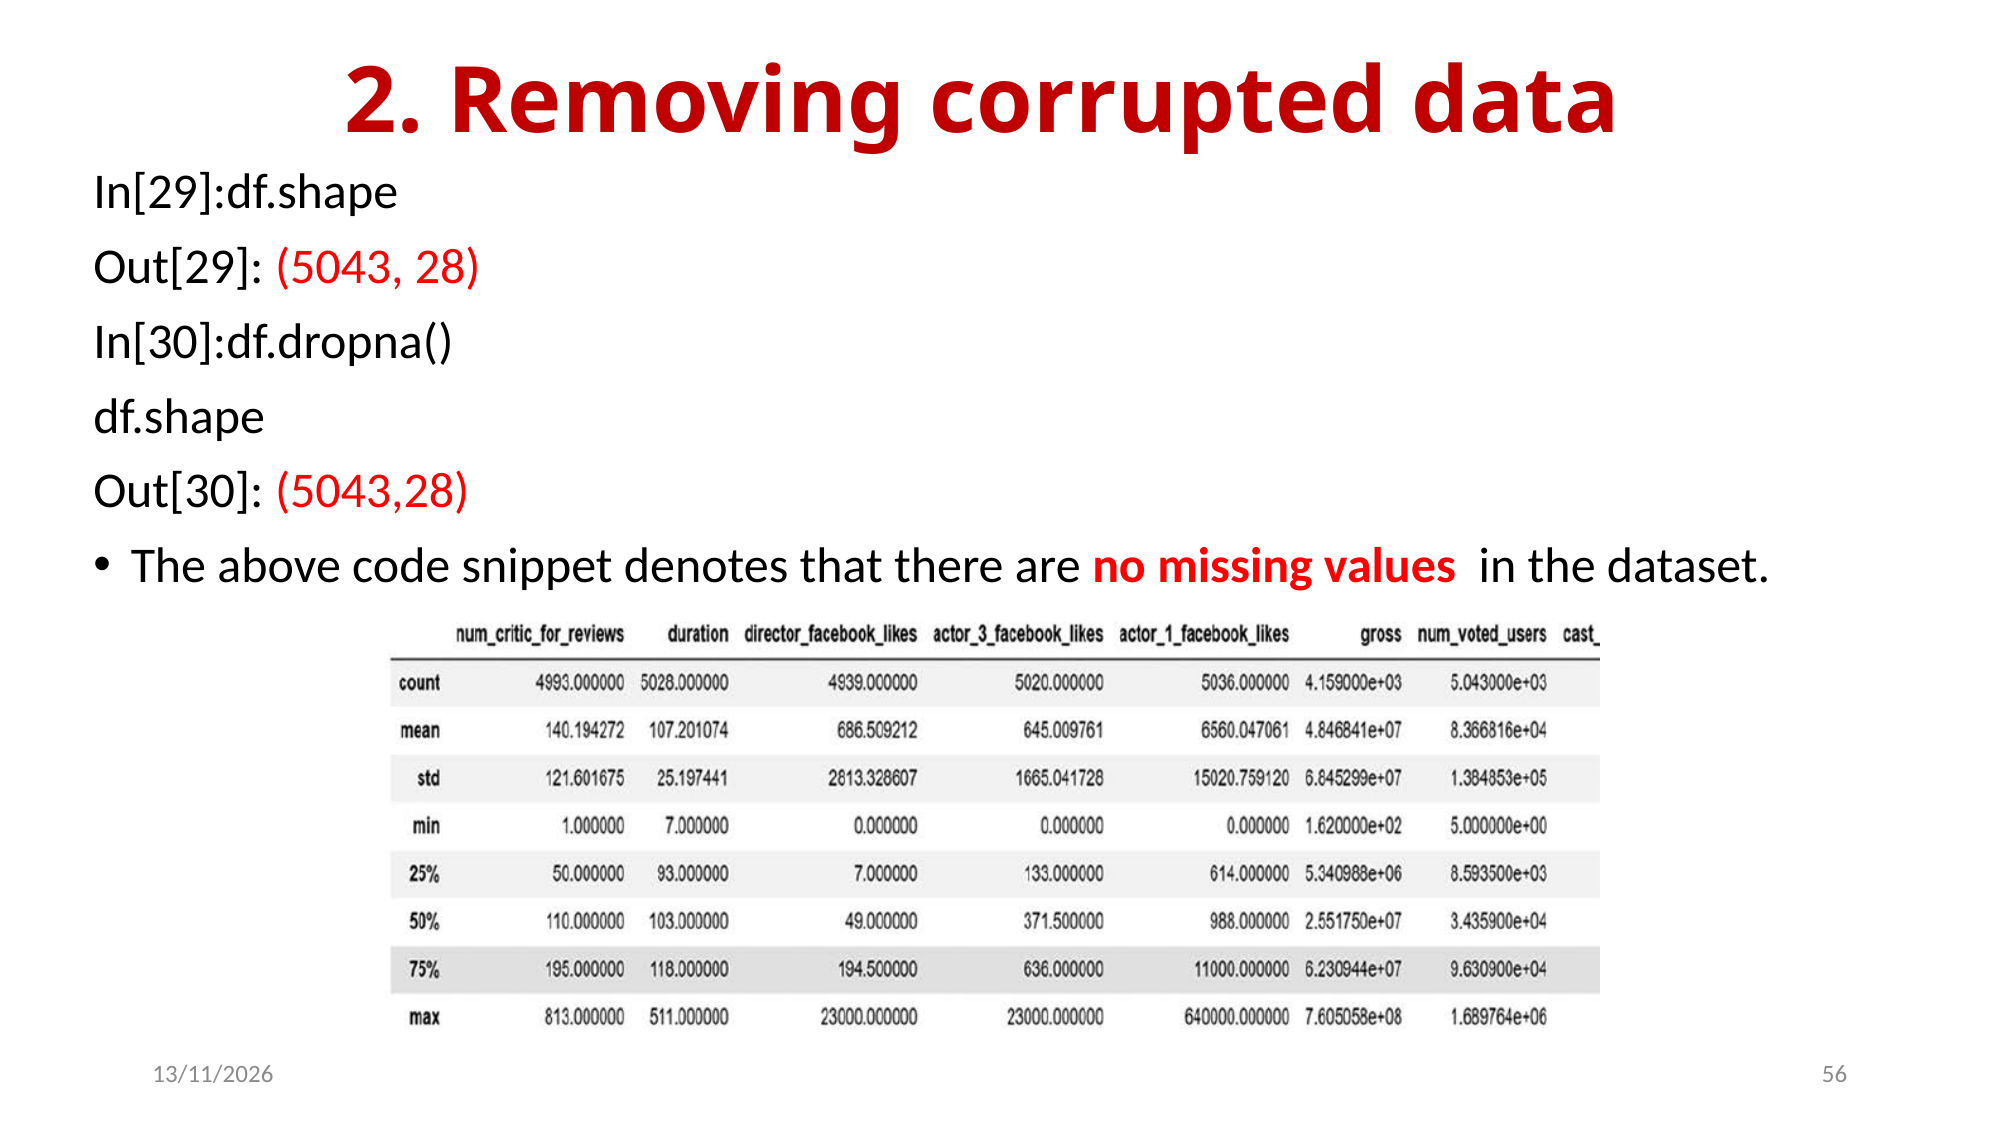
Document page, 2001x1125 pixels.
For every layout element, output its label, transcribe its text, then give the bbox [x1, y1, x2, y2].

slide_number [137, 1042, 588, 1103]
picture [373, 617, 1600, 1043]
title 2. Removing corrupted data [162, 59, 1805, 157]
slide_number 56 [1412, 1042, 1863, 1103]
list In[29]:df.shape Out[29]: (5043, 28) In[30]:df.dropna() df.shape Out[30]: (5043,28) The above code snippet denotes that there are no missing values in the dataset. [78, 157, 1895, 967]
